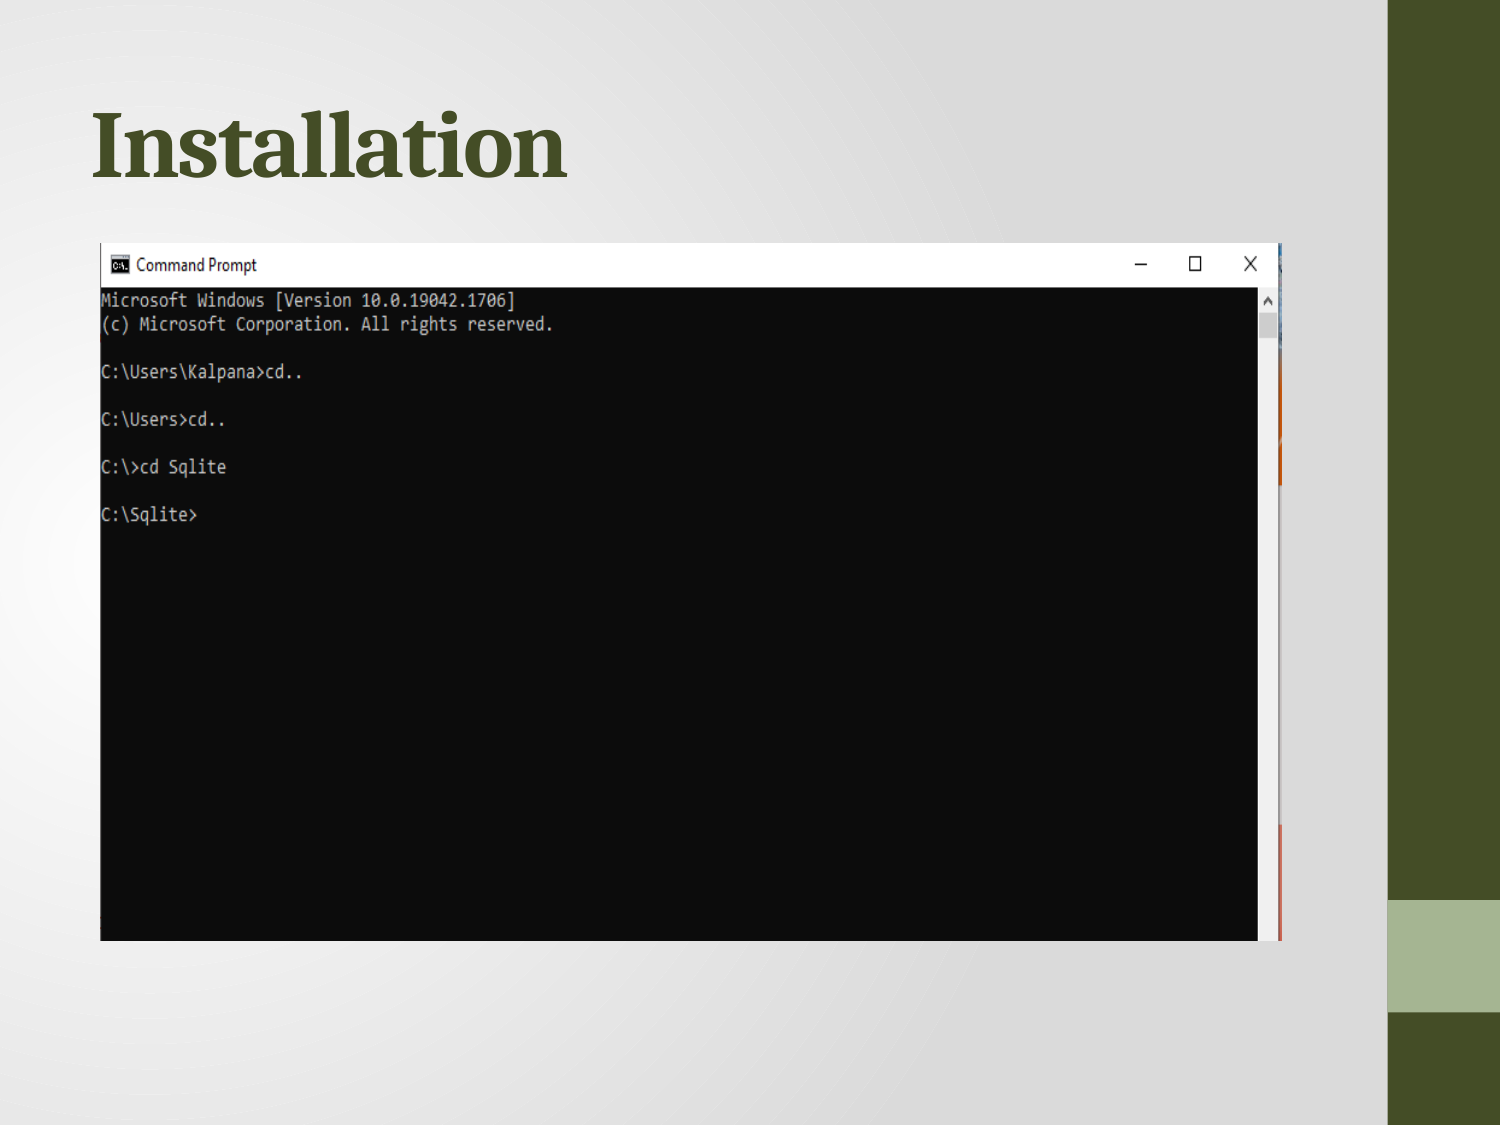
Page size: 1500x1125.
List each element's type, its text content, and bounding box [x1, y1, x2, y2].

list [99, 243, 1282, 941]
title Installation [75, 45, 1325, 233]
